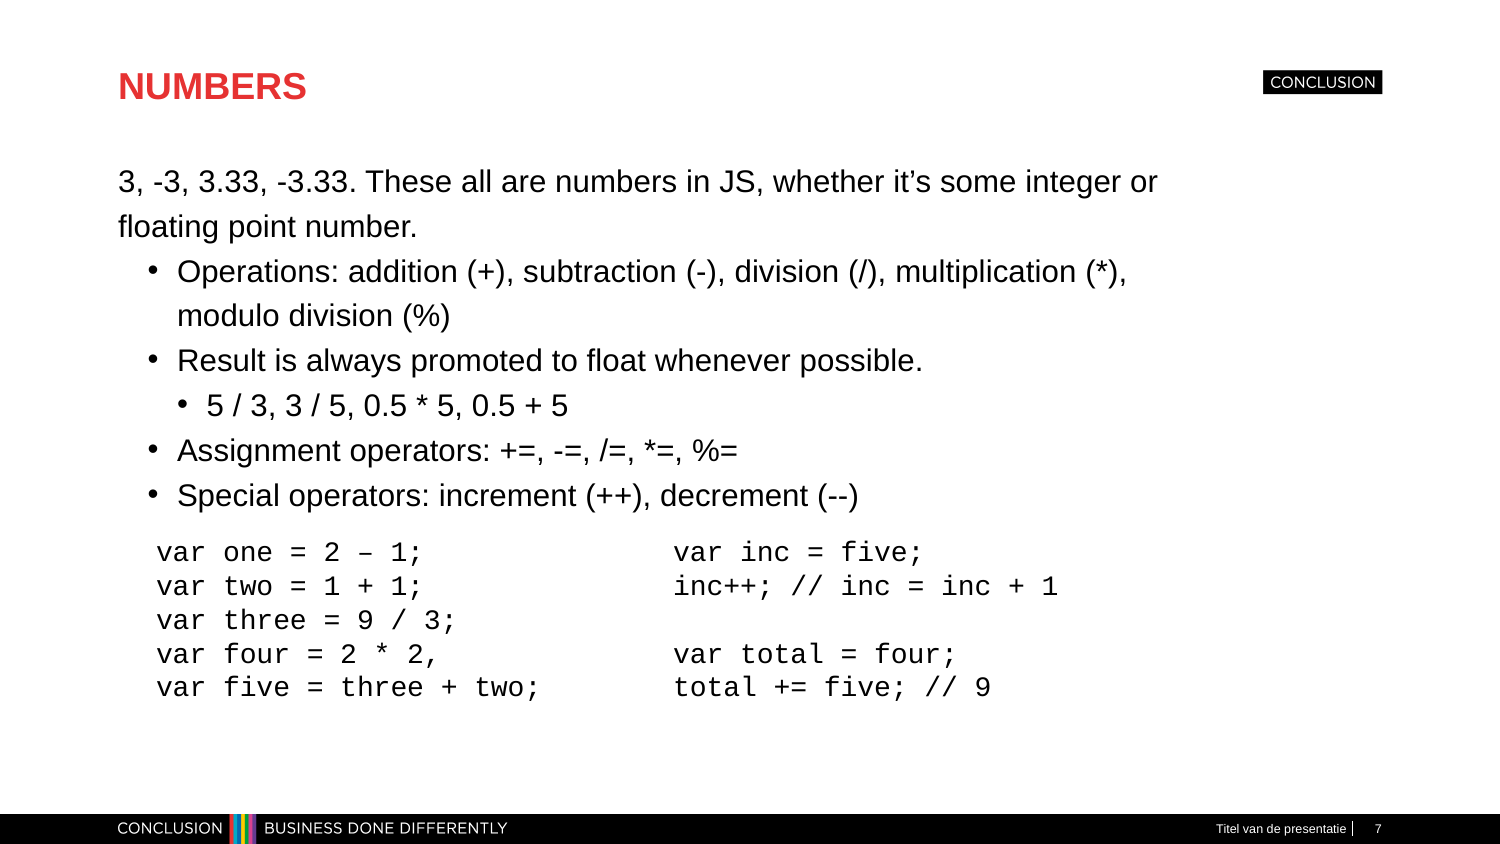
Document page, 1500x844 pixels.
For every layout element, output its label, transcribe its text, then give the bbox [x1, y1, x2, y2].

text_box var one = 2 – 1; var two = 1 + 1; var three = 9 / 3; var four = 2 * 2, var five = three + two; [126, 533, 609, 703]
picture [239, 814, 1500, 844]
picture [1205, 58, 1388, 106]
list 3, -3, 3.33, -3.33. These all are numbers in JS, whether it’s some integer or floating point number. Operations: addition (+), subtraction (-), division (/), multiplication (*), modulo division (%) Result is always promoted to float whenever possible. 5 / 3, 3 / 5, 0.5 * 5, 0.5 + 5 Assignment operators: +=, -=, /=, *=, %= Special operators: increment (++), decrement (--) [118, 153, 1205, 774]
text_box var inc = five; inc++; // inc = inc + 1 var total = four; total += five; // 9 [643, 533, 1100, 703]
title NUMBERS [118, 47, 1205, 130]
slide_number 7 [1358, 820, 1382, 839]
picture [0, 814, 236, 844]
footer Titel van de presentatie [814, 820, 1347, 839]
